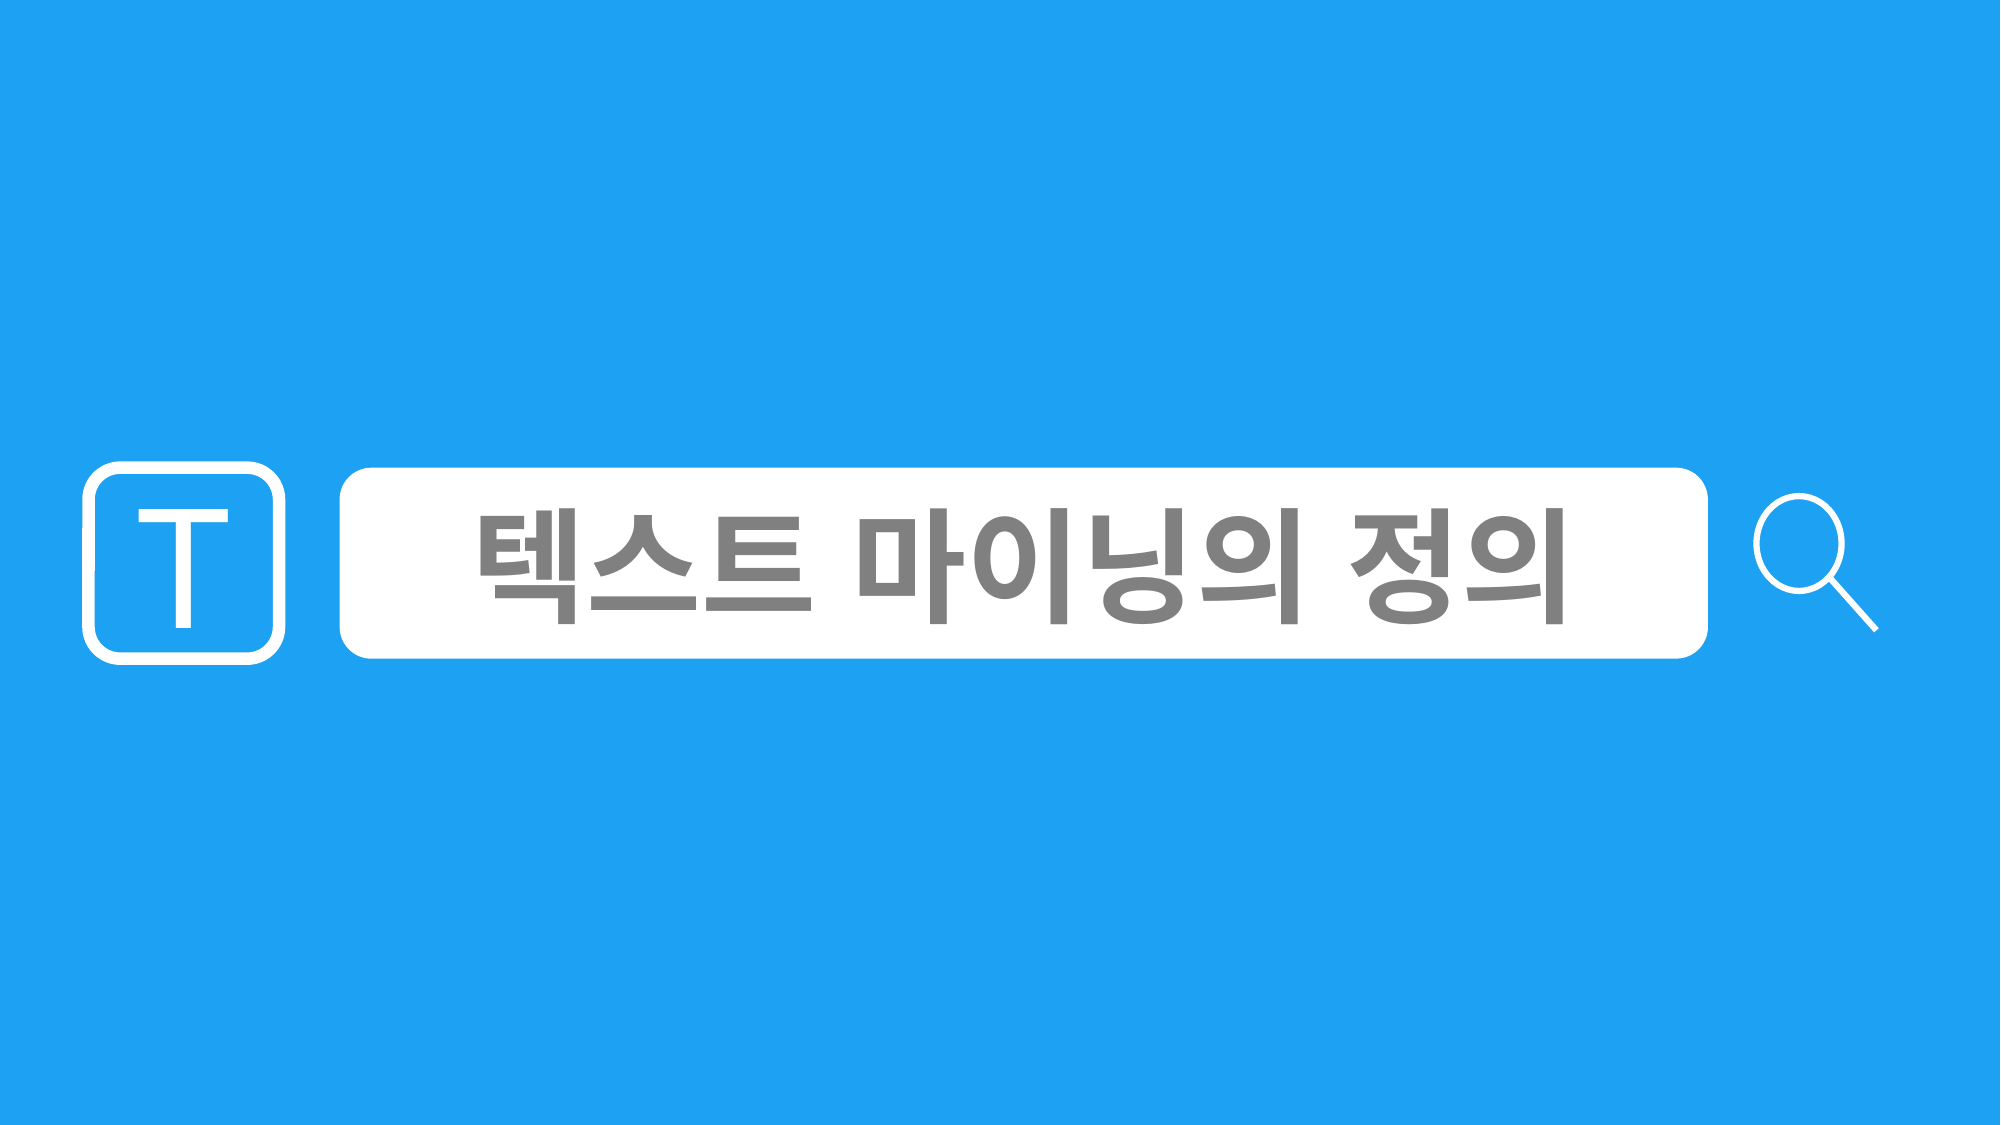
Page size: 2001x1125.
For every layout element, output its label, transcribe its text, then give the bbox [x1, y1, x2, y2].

text_box [87, 466, 122, 660]
text_box T [122, 454, 246, 670]
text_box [1756, 495, 1877, 631]
text_box 텍스트 마이닝의 정의 [338, 466, 1710, 660]
text_box [246, 466, 281, 660]
